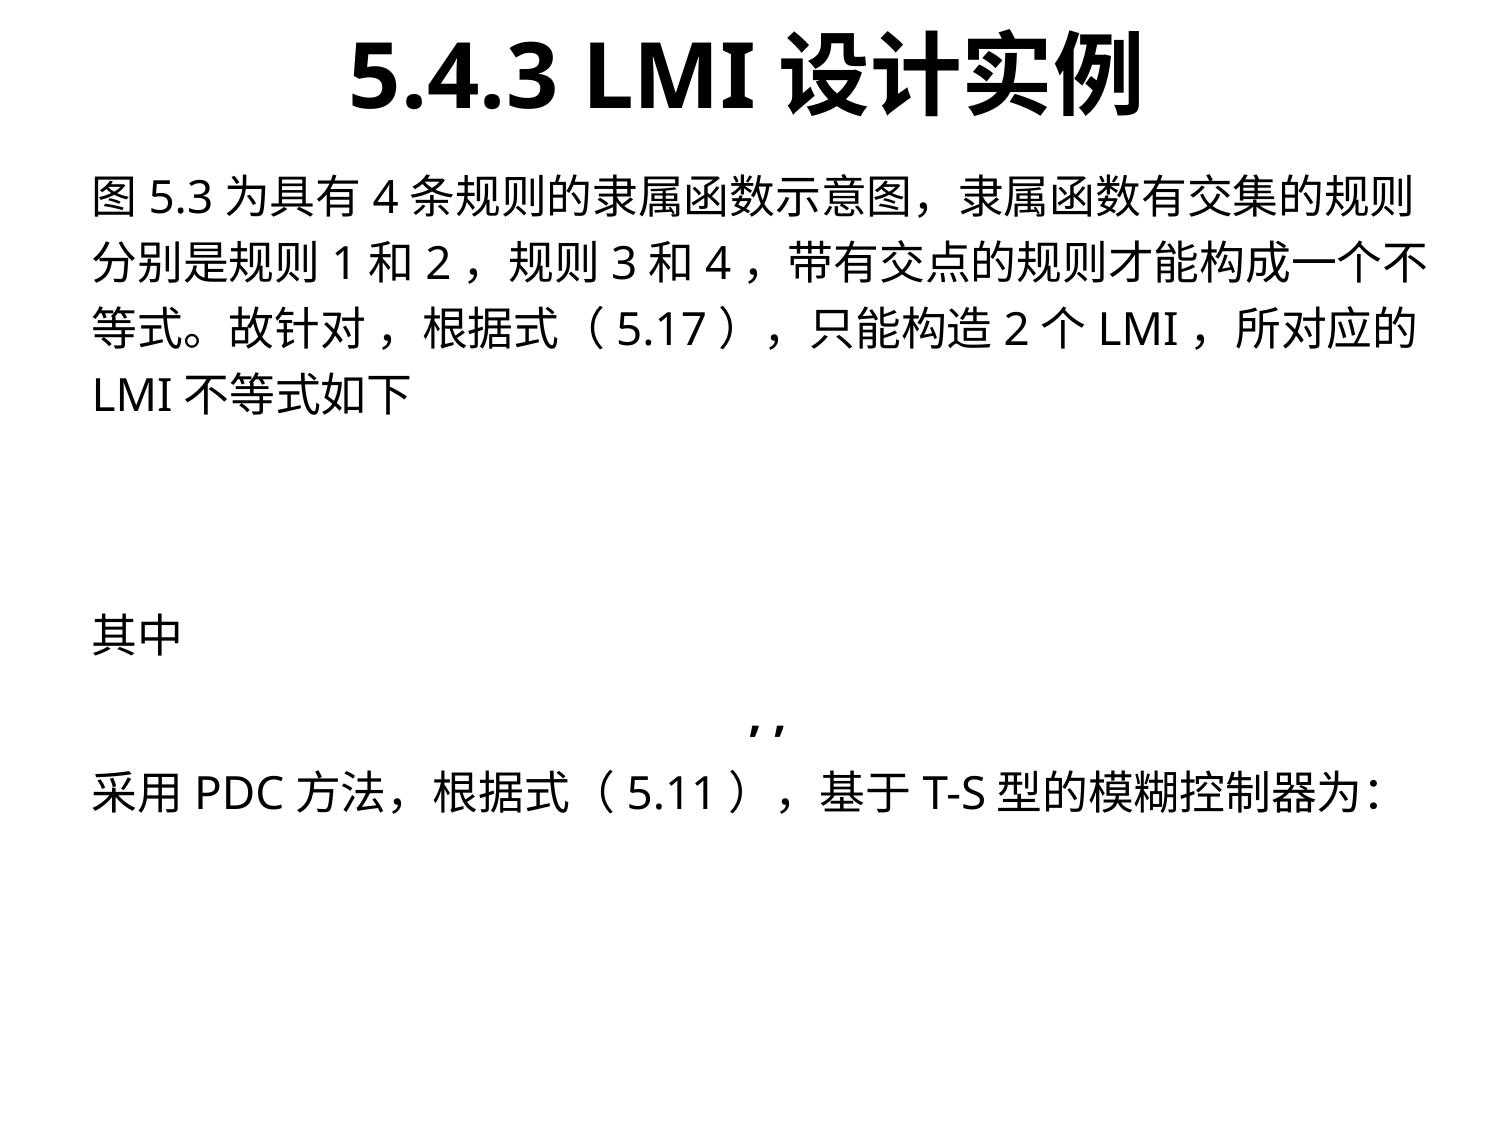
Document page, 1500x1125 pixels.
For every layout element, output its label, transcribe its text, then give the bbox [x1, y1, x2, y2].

title 5.4.3 LMI设计实例 [109, 19, 1385, 126]
